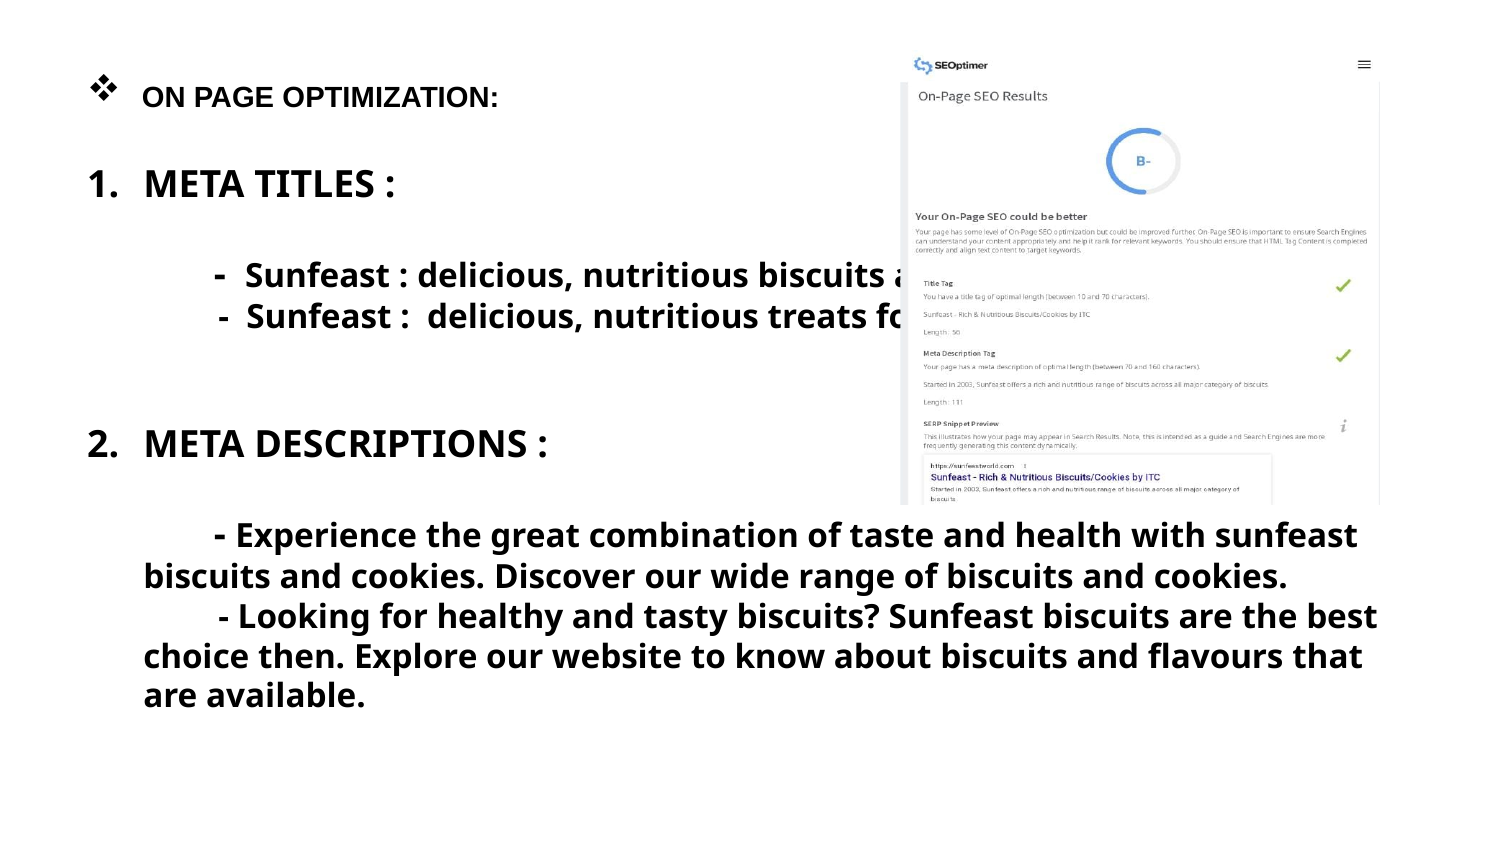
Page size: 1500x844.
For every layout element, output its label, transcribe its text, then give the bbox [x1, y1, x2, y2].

picture [900, 50, 1381, 505]
text_box ON PAGE OPTIMIZATION: META TITLES : - Sunfeast : delicious, nutritious biscuits and cookies. - Sunfeast : delicious, nutritious treats for every occasion. META DESCRIPTIONS : - Experience the great combination of taste and health with sunfeast biscuits and cookies. Discover our wide range of biscuits and cookies. - Looking for healthy and tasty biscuits? Sunfeast biscuits are the best choice then. Explore our website to know about biscuits and flavours that are available. [72, 62, 1410, 802]
